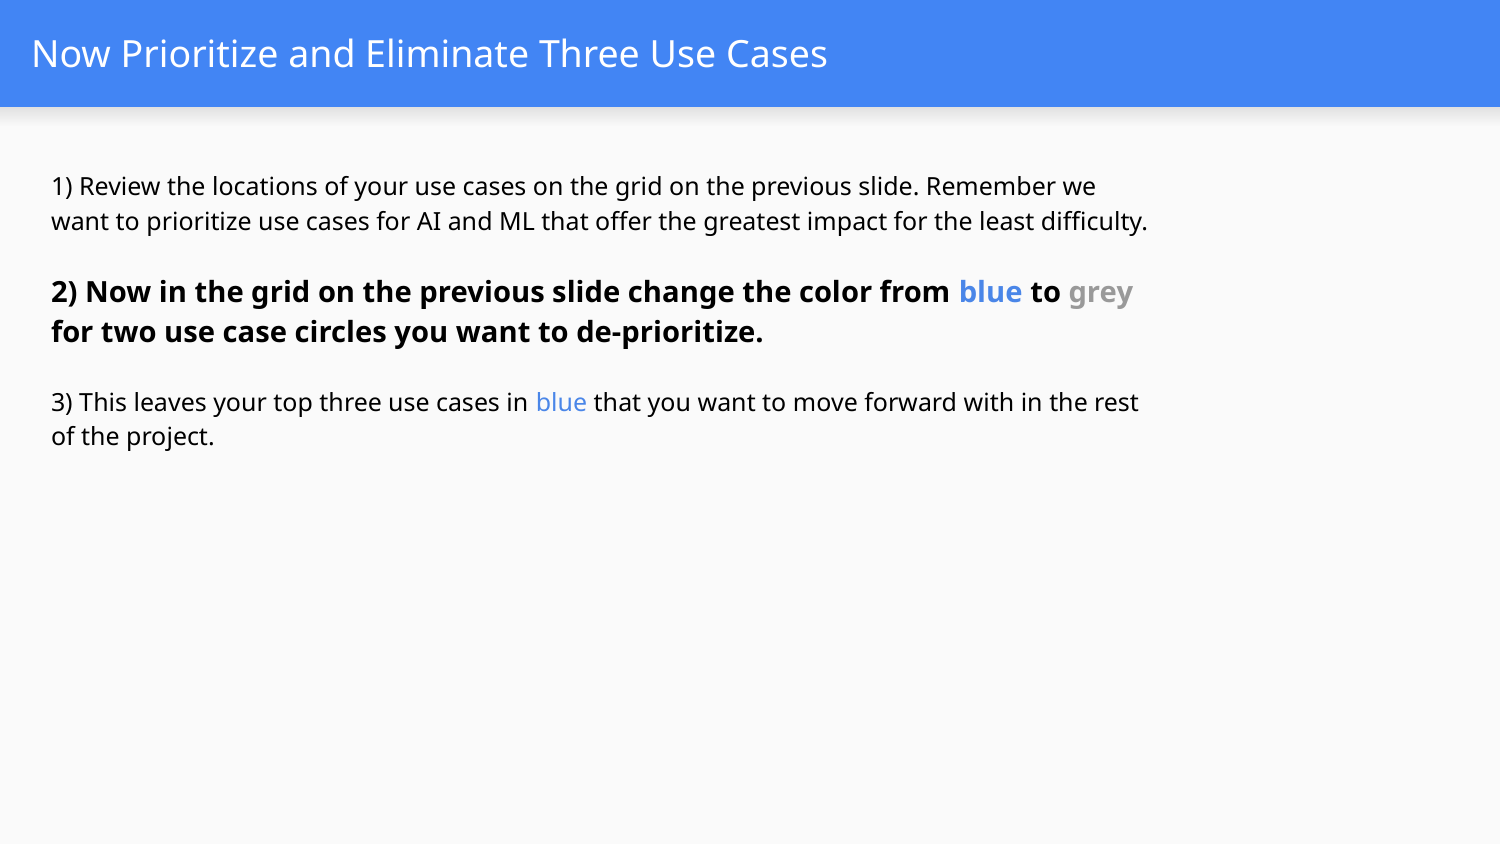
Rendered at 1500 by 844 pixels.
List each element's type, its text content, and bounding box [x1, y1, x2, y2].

text_box 1) Review the locations of your use cases on the grid on the previous slide. Remember we want to prioritize use cases for AI and ML that offer the greatest impact for the least difficulty. 2) Now in the grid on the previous slide change the color from blue to grey for two use case circles you want to de-prioritize. 3) This leaves your top three use cases in blue that you want to move forward with in the rest of the project. [36, 151, 1175, 411]
title Now Prioritize and Eliminate Three Use Cases [16, 2, 1464, 102]
